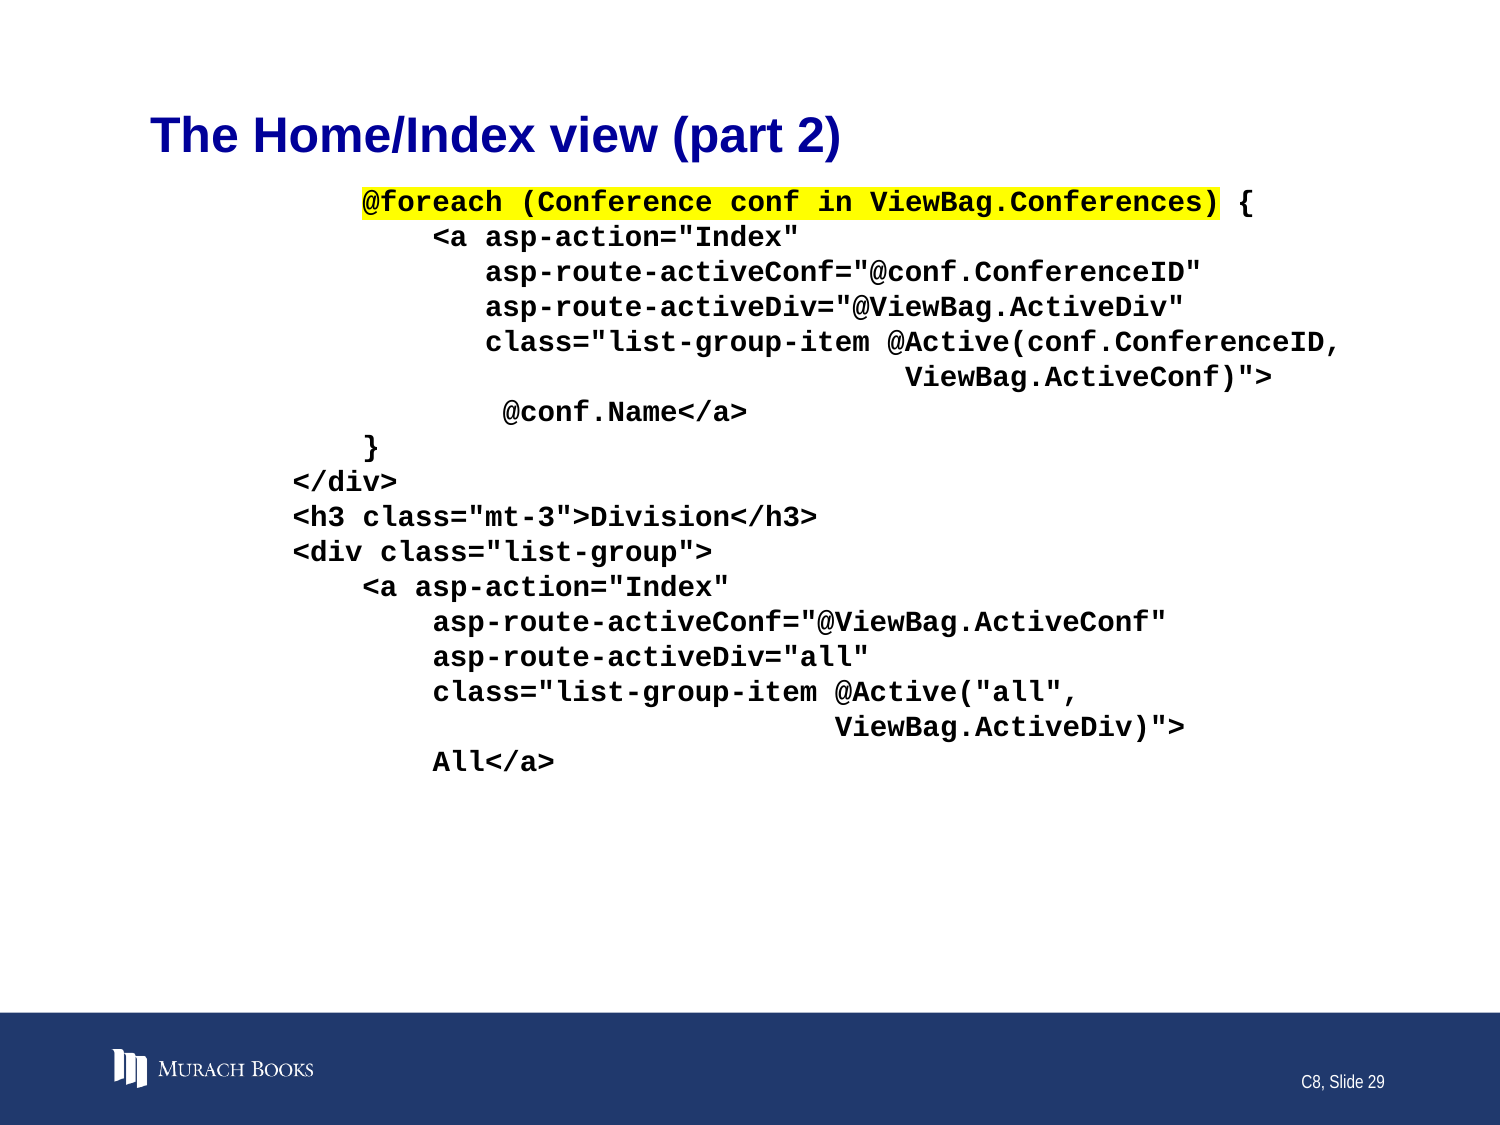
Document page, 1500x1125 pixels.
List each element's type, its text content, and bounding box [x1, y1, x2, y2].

slide_number C8, Slide 29 [1087, 1025, 1400, 1100]
list @foreach (Conference conf in ViewBag.Conferences) { <a asp-action="Index" asp-route-activeConf="@conf.ConferenceID" asp-route-activeDiv="@ViewBag.ActiveDiv" class="list-group-item @Active(conf.ConferenceID, ViewBag.ActiveConf)"> @conf.Name</a> } </div> <h3 class="mt-3">Division</h3> <div class="list-group"> <a asp-action="Index" asp-route-activeConf="@ViewBag.ActiveConf" asp-route-activeDiv="all" class="list-group-item @Active("all", ViewBag.ActiveDiv)"> All</a> [137, 174, 1363, 975]
title The Home/Index view (part 2) [150, 102, 1350, 164]
footer [12, 1025, 463, 1100]
